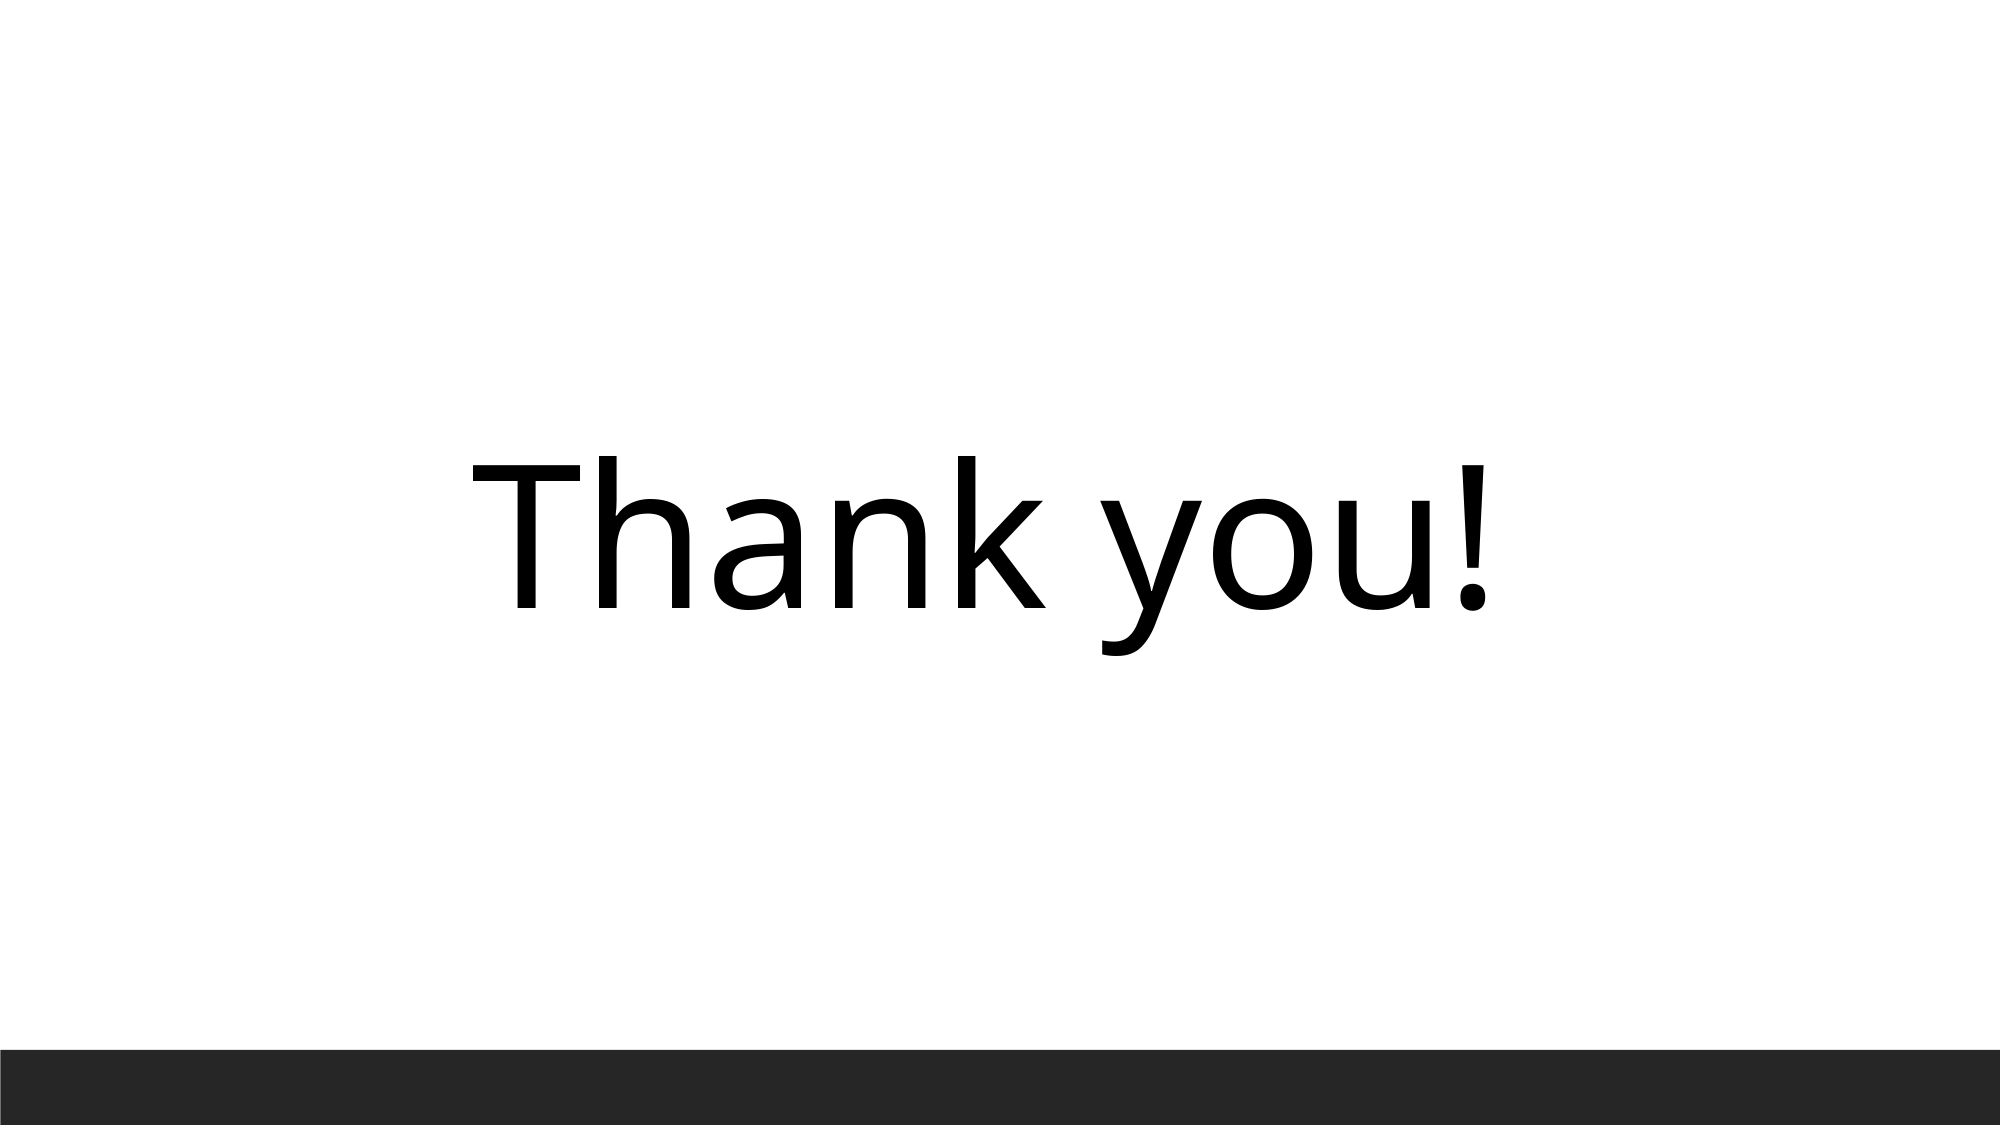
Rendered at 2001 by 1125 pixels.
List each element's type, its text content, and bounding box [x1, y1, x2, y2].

text_box Thank you! [358, 401, 1614, 657]
